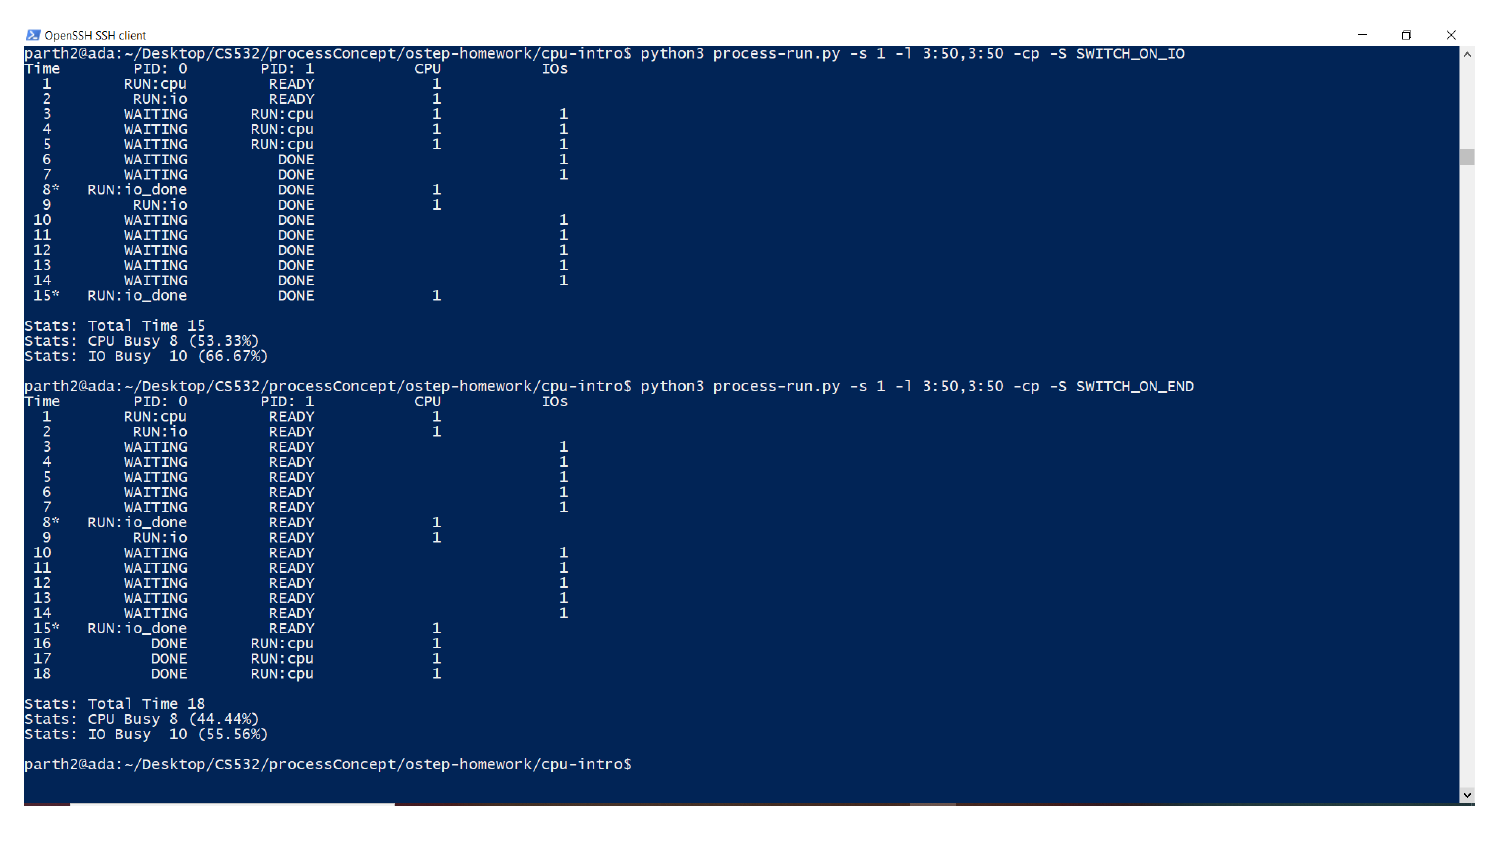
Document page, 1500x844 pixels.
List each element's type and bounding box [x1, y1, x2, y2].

picture [24, 24, 1476, 807]
